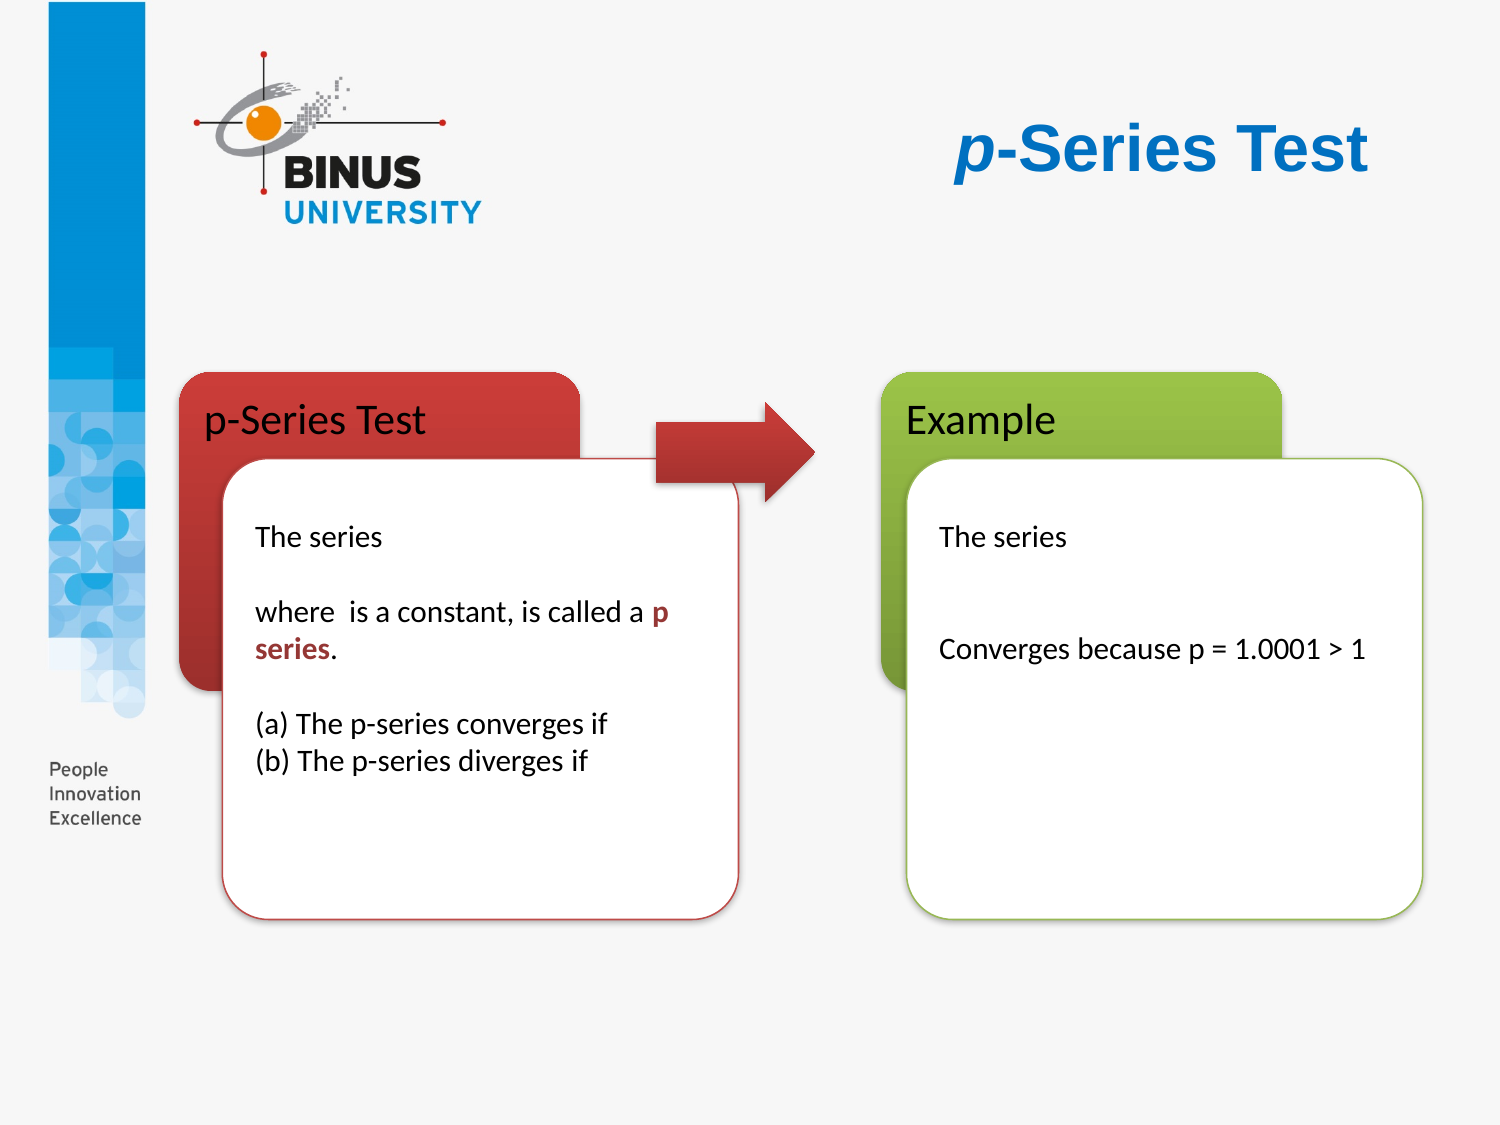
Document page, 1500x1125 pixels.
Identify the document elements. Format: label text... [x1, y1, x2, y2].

picture [0, 0, 1500, 845]
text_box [179, 371, 1423, 920]
title p-Series Test [708, 75, 1384, 216]
